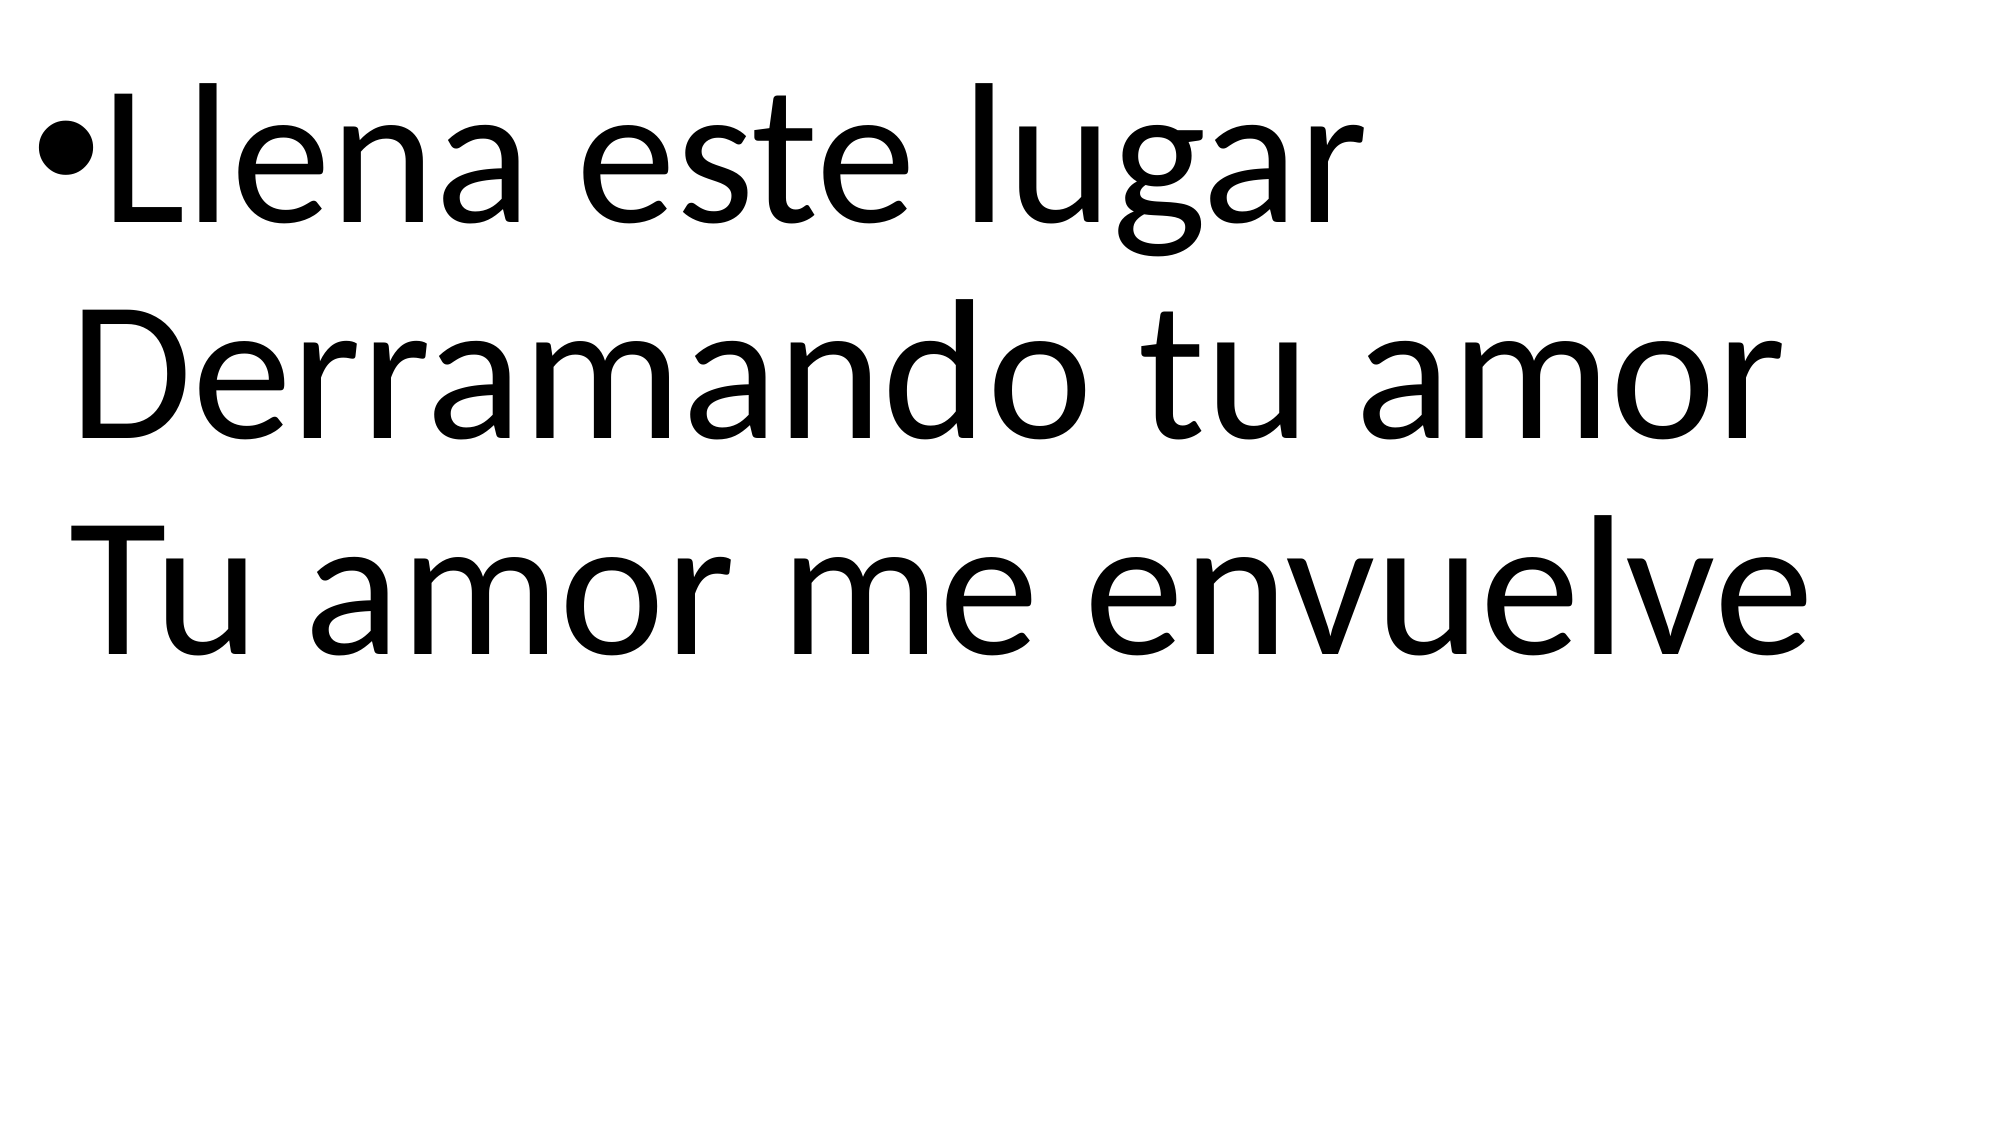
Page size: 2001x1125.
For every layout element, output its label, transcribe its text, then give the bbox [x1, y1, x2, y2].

list Llena este lugar Derramando tu amor Tu amor me envuelve [16, 41, 1980, 1079]
